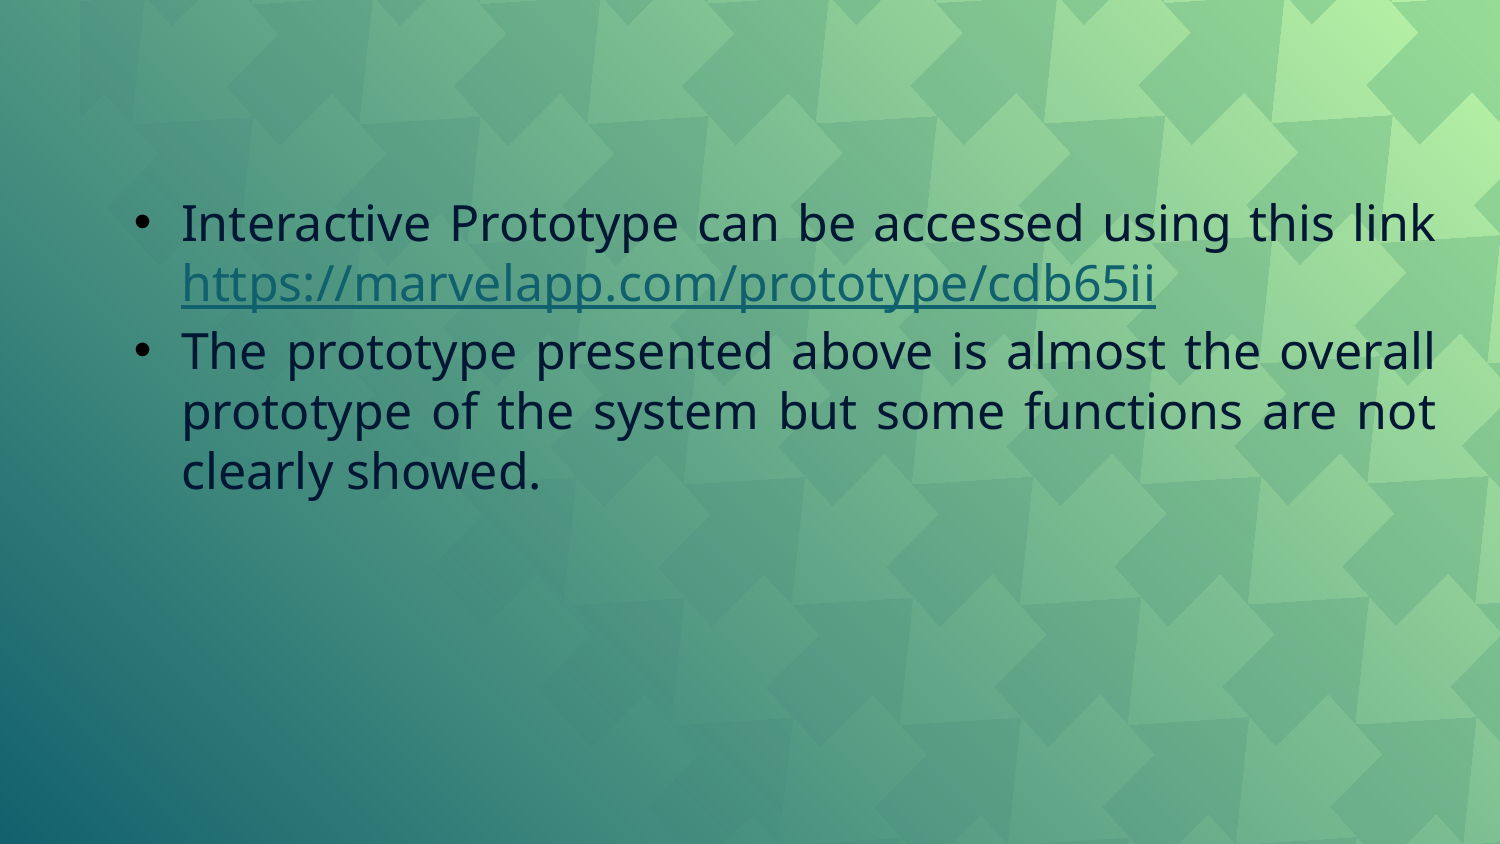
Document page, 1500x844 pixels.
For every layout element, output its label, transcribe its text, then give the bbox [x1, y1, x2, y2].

text_box Interactive Prototype can be accessed using this link https://marvelapp.com/prototype/cdb65ii The prototype presented above is almost the overall prototype of the system but some functions are not clearly showed. [119, 183, 1452, 507]
